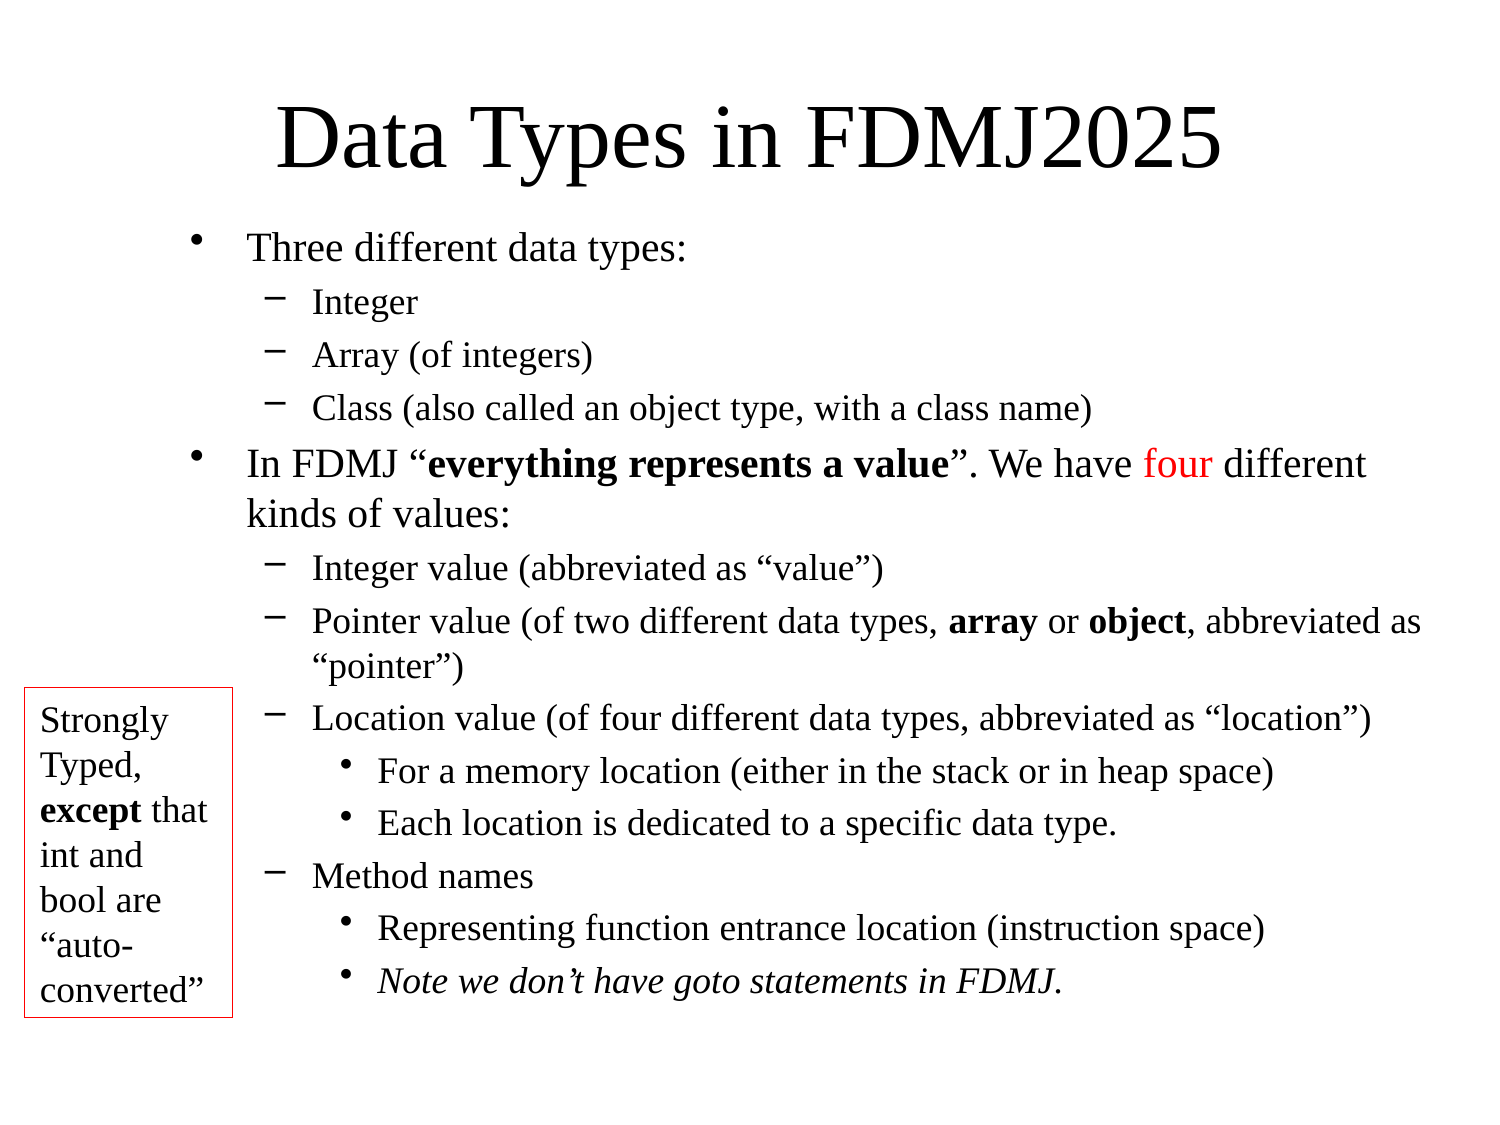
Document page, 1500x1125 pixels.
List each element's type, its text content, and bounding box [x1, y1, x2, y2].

list Three different data types: Integer Array (of integers) Class (also called an object type, with a class name) In FDMJ “everything represents a value”. We have four different kinds of values: Integer value (abbreviated as “value”) Pointer value (of two different data types, array or object, abbreviated as “pointer”) Location value (of four different data types, abbreviated as “location”) For a memory location (either in the stack or in heap space) Each location is dedicated to a specific data type. Method names Representing function entrance location (instruction space) Note we don’t have goto statements in FDMJ. [174, 212, 1450, 1075]
text_box Strongly Typed, except that int and bool are “auto-converted” [24, 687, 233, 1018]
title Data Types in FDMJ2025 [112, 75, 1388, 188]
